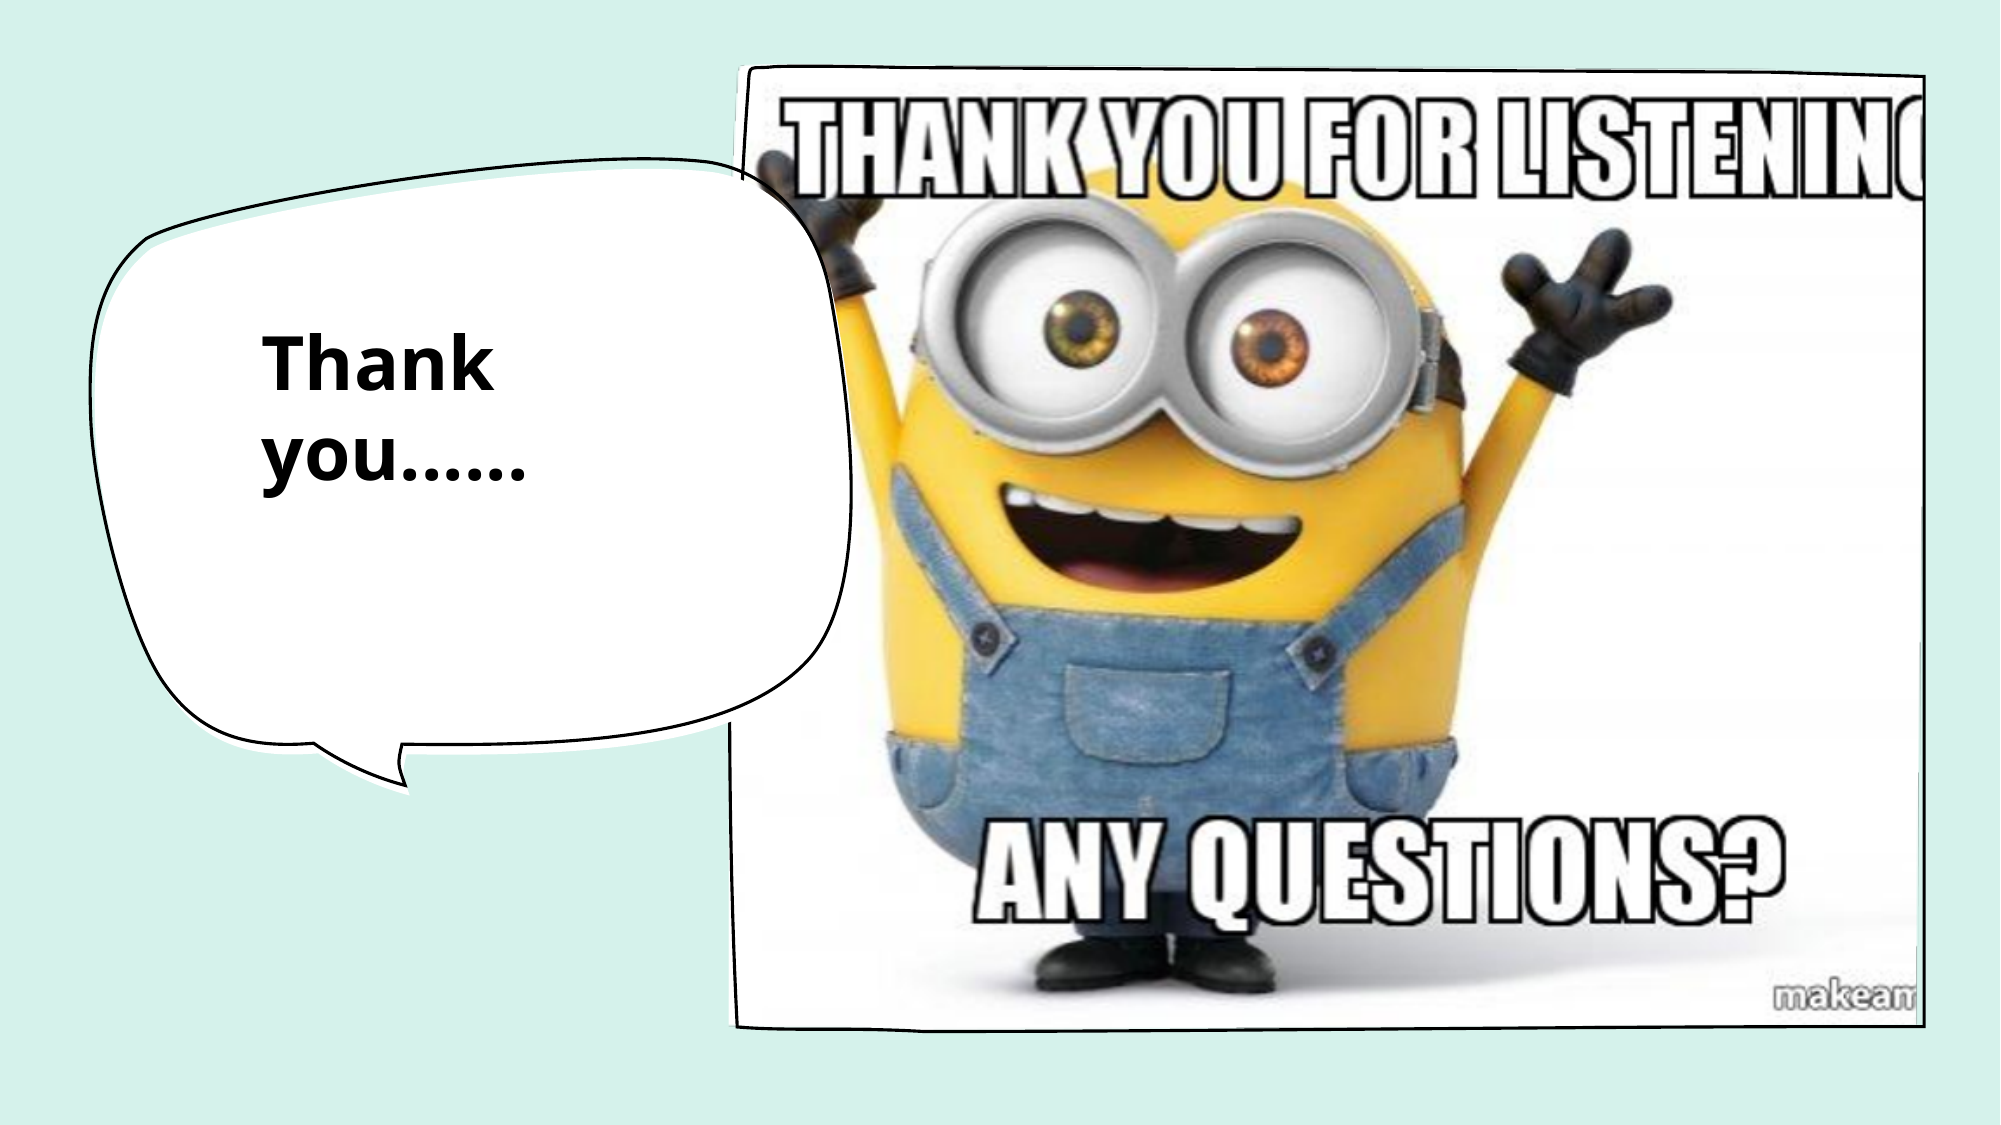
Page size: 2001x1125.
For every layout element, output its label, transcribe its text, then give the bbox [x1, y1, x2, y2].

text_box [152, 666, 728, 796]
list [728, 64, 1924, 1030]
text_box Thank you...... [246, 308, 713, 503]
text_box [0, 0, 2000, 1125]
text_box [90, 158, 728, 786]
